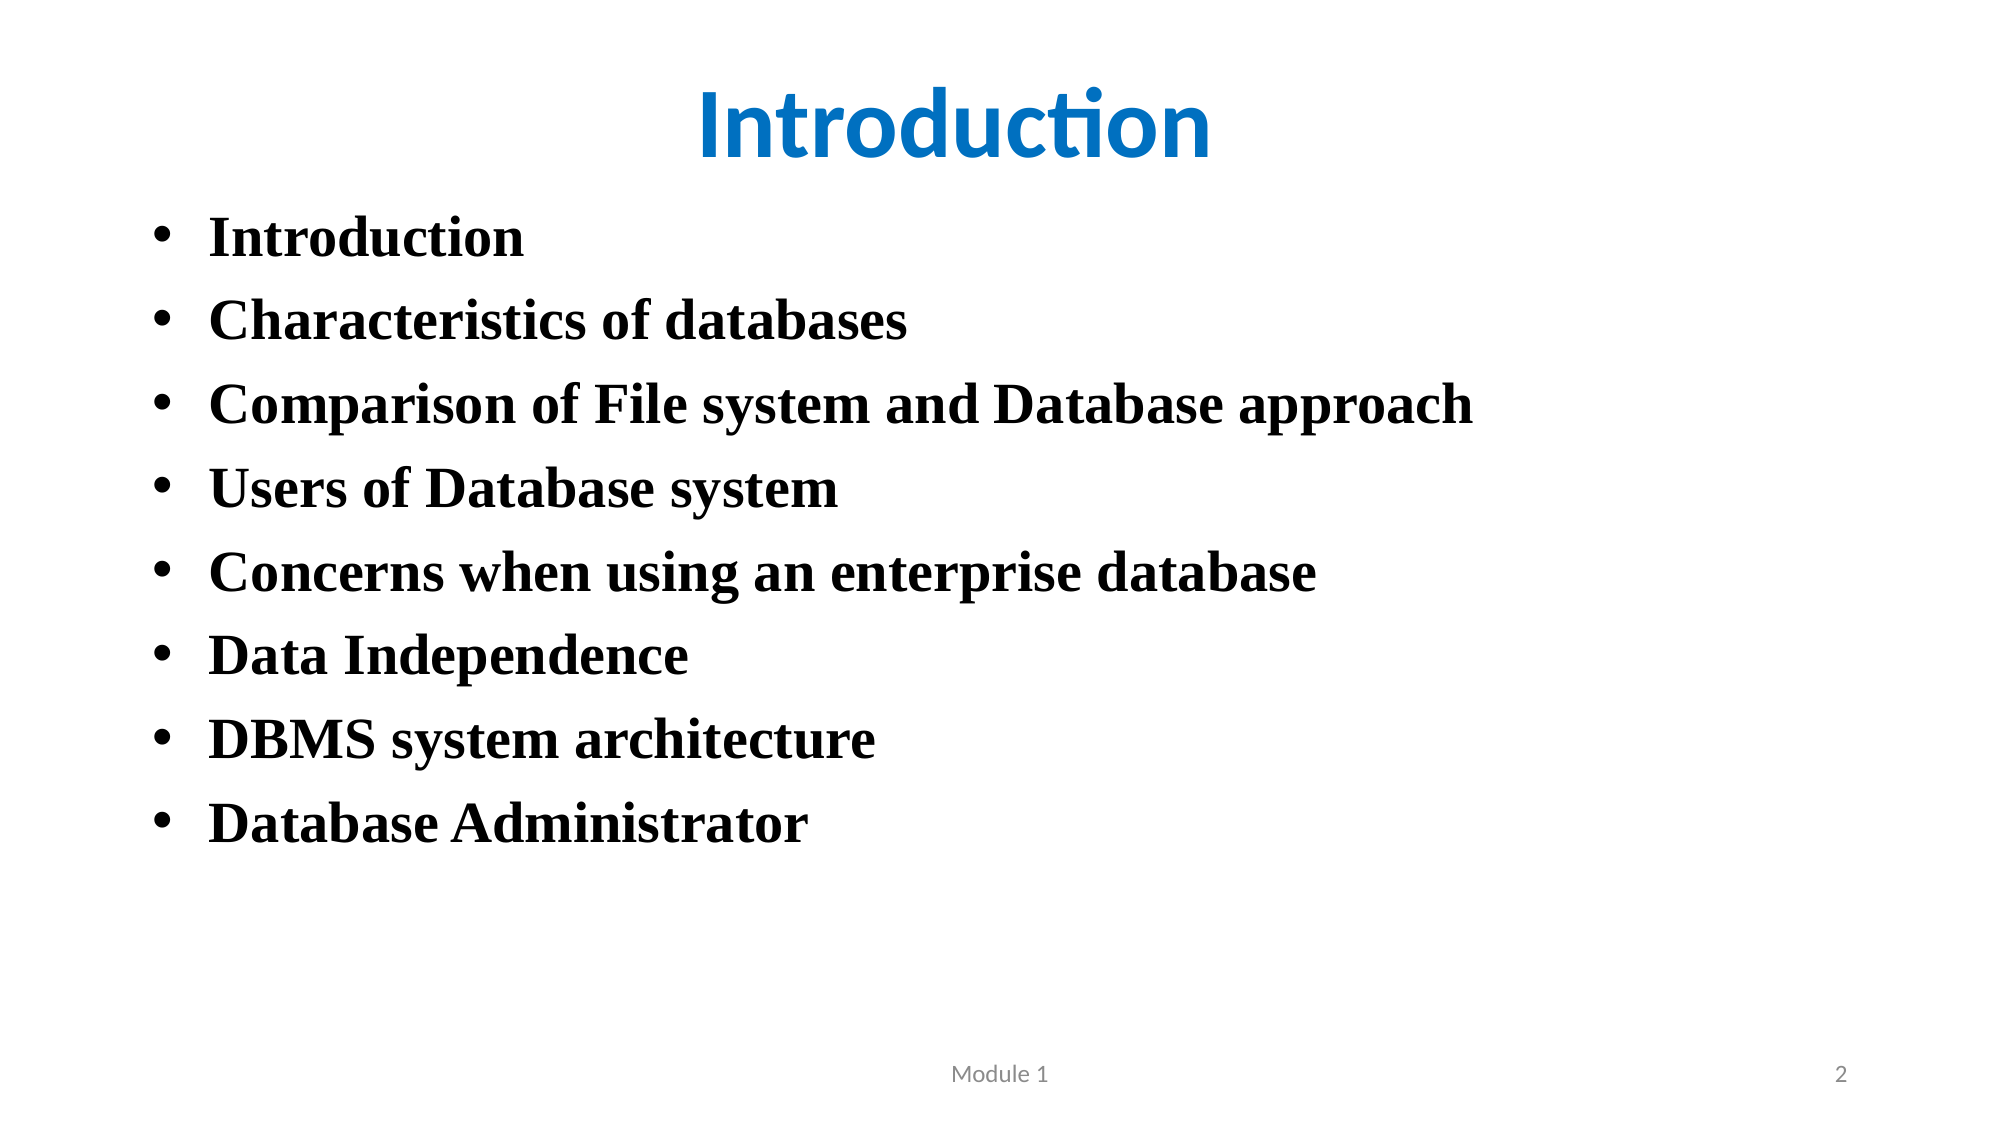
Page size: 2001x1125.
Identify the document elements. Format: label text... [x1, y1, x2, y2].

footer Module 1 [662, 1042, 1338, 1103]
title Introduction [137, 59, 1863, 191]
slide_number 2 [1412, 1042, 1863, 1103]
list Introduction Characteristics of databases Comparison of File system and Database approach Users of Database system Concerns when using an enterprise database Data Independence DBMS system architecture Database Administrator [137, 198, 1863, 913]
